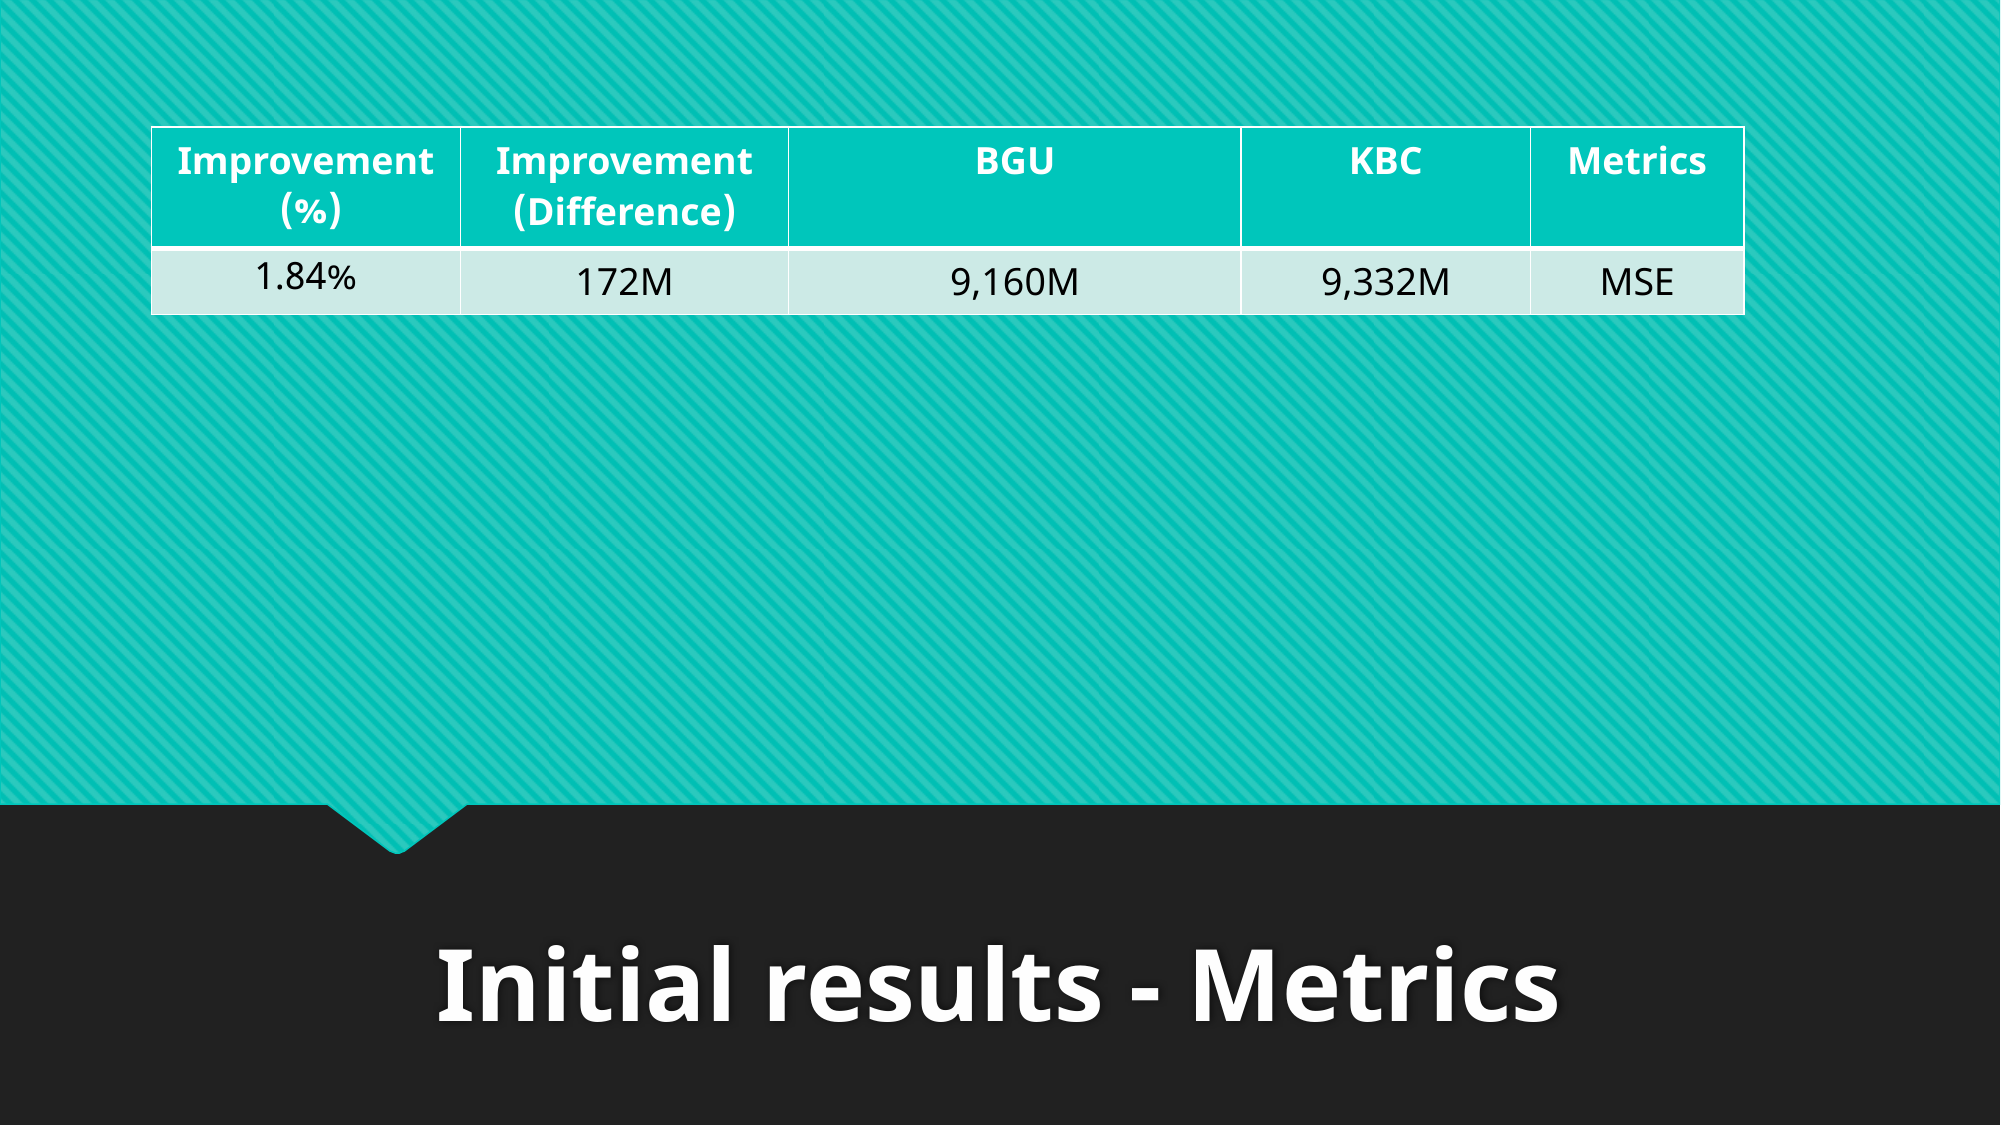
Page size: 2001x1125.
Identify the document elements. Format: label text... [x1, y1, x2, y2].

table_header KBC [1242, 128, 1530, 246]
title Initial results - Metrics [0, 563, 2000, 1050]
table_cell 9,160M [789, 251, 1240, 314]
table_header BGU [789, 128, 1240, 246]
table_cell 172M [461, 251, 788, 314]
table_cell 1.84% [152, 251, 460, 314]
table_header Improvement (Difference) [461, 128, 788, 246]
table_cell MSE [1531, 251, 1743, 314]
table_header Metrics [1531, 128, 1743, 246]
table_header Improvement (%) [152, 128, 460, 246]
table_cell 9,332M [1242, 251, 1530, 314]
